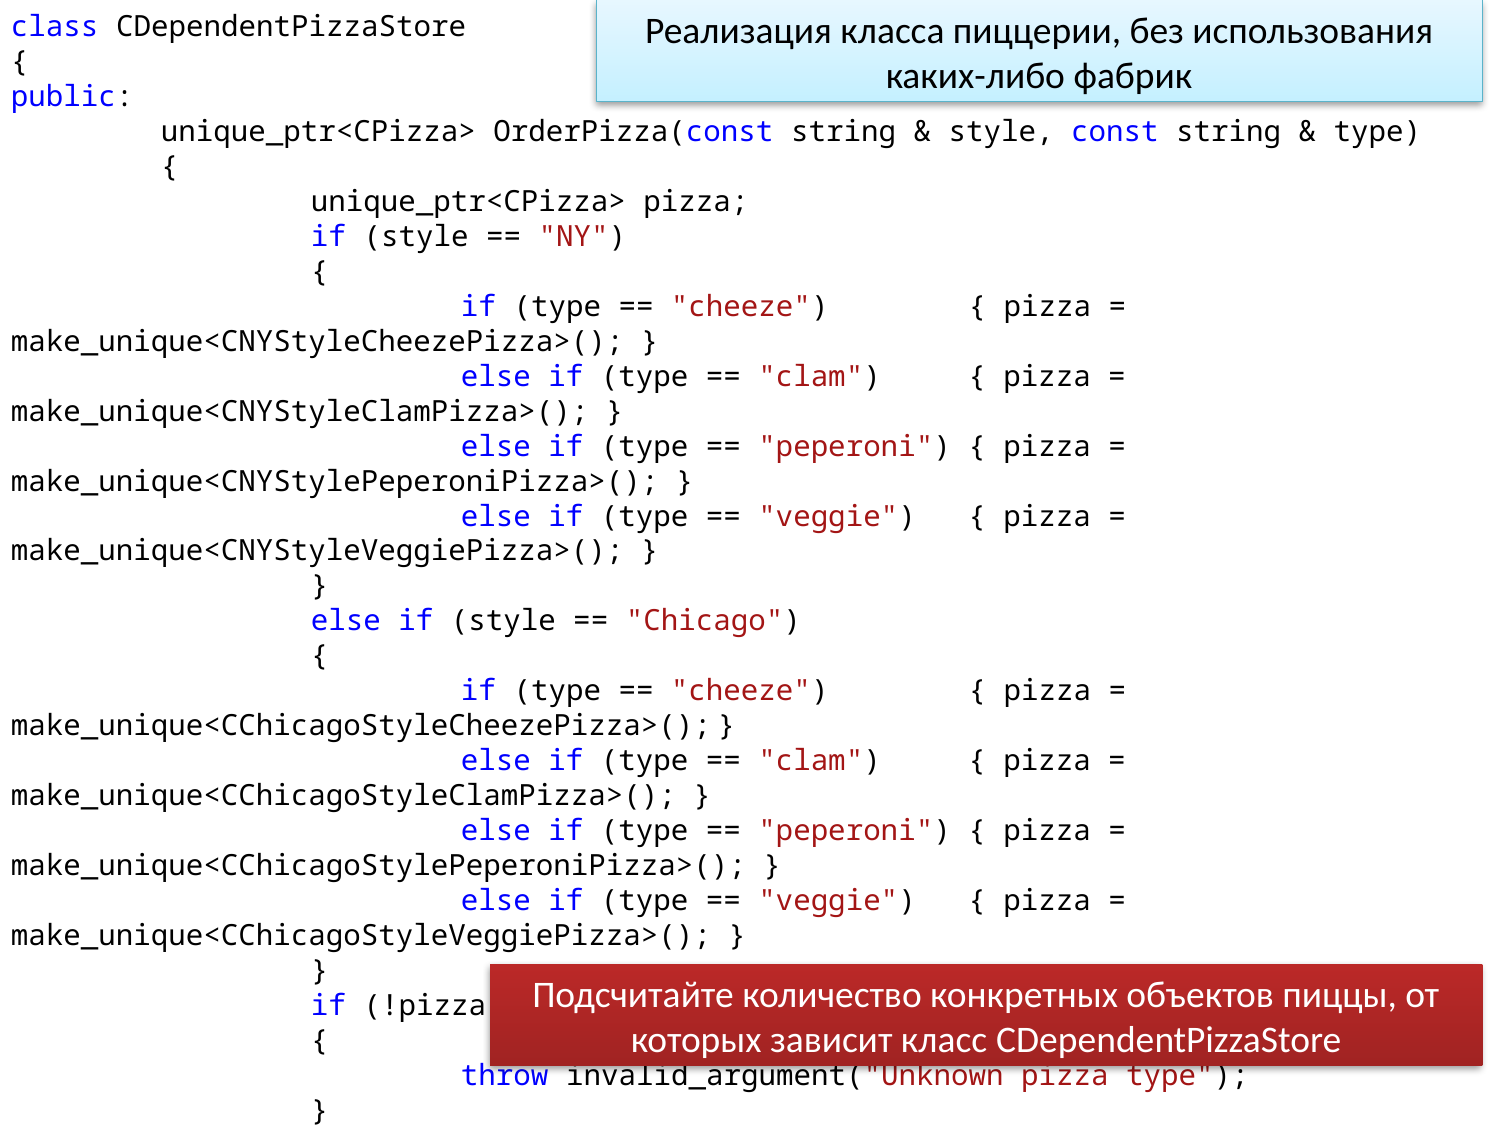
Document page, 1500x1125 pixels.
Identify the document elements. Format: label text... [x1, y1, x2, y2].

text_box class CDependentPizzaStore { public: unique_ptr<CPizza> OrderPizza(const string & style, const string & type) { unique_ptr<CPizza> pizza; if (style == "NY") { if (type == "cheeze") { pizza = make_unique<CNYStyleCheezePizza>(); } else if (type == "clam") { pizza = make_unique<CNYStyleClamPizza>(); } else if (type == "peperoni") { pizza = make_unique<CNYStylePeperoniPizza>(); } else if (type == "veggie") { pizza = make_unique<CNYStyleVeggiePizza>(); } } else if (style == "Chicago") { if (type == "cheeze") { pizza = make_unique<CChicagoStyleCheezePizza>(); } else if (type == "clam") { pizza = make_unique<CChicagoStyleClamPizza>(); } else if (type == "peperoni") { pizza = make_unique<CChicagoStylePeperoniPizza>(); } else if (type == "veggie") { pizza = make_unique<CChicagoStyleVeggiePizza>(); } } if (!pizza) { throw invalid_argument("Unknown pizza type"); } pizza->Prepare(); pizza->Bake(); pizza->Cut(); pizza->Box(); return pizza; } }; [0, 0, 1500, 1125]
text_box Подсчитайте количество конкретных объектов пиццы, от которых зависит класс CDependentPizzaStore [490, 964, 1483, 1066]
text_box Реализация класса пиццерии, без использования каких-либо фабрик [596, 0, 1483, 102]
